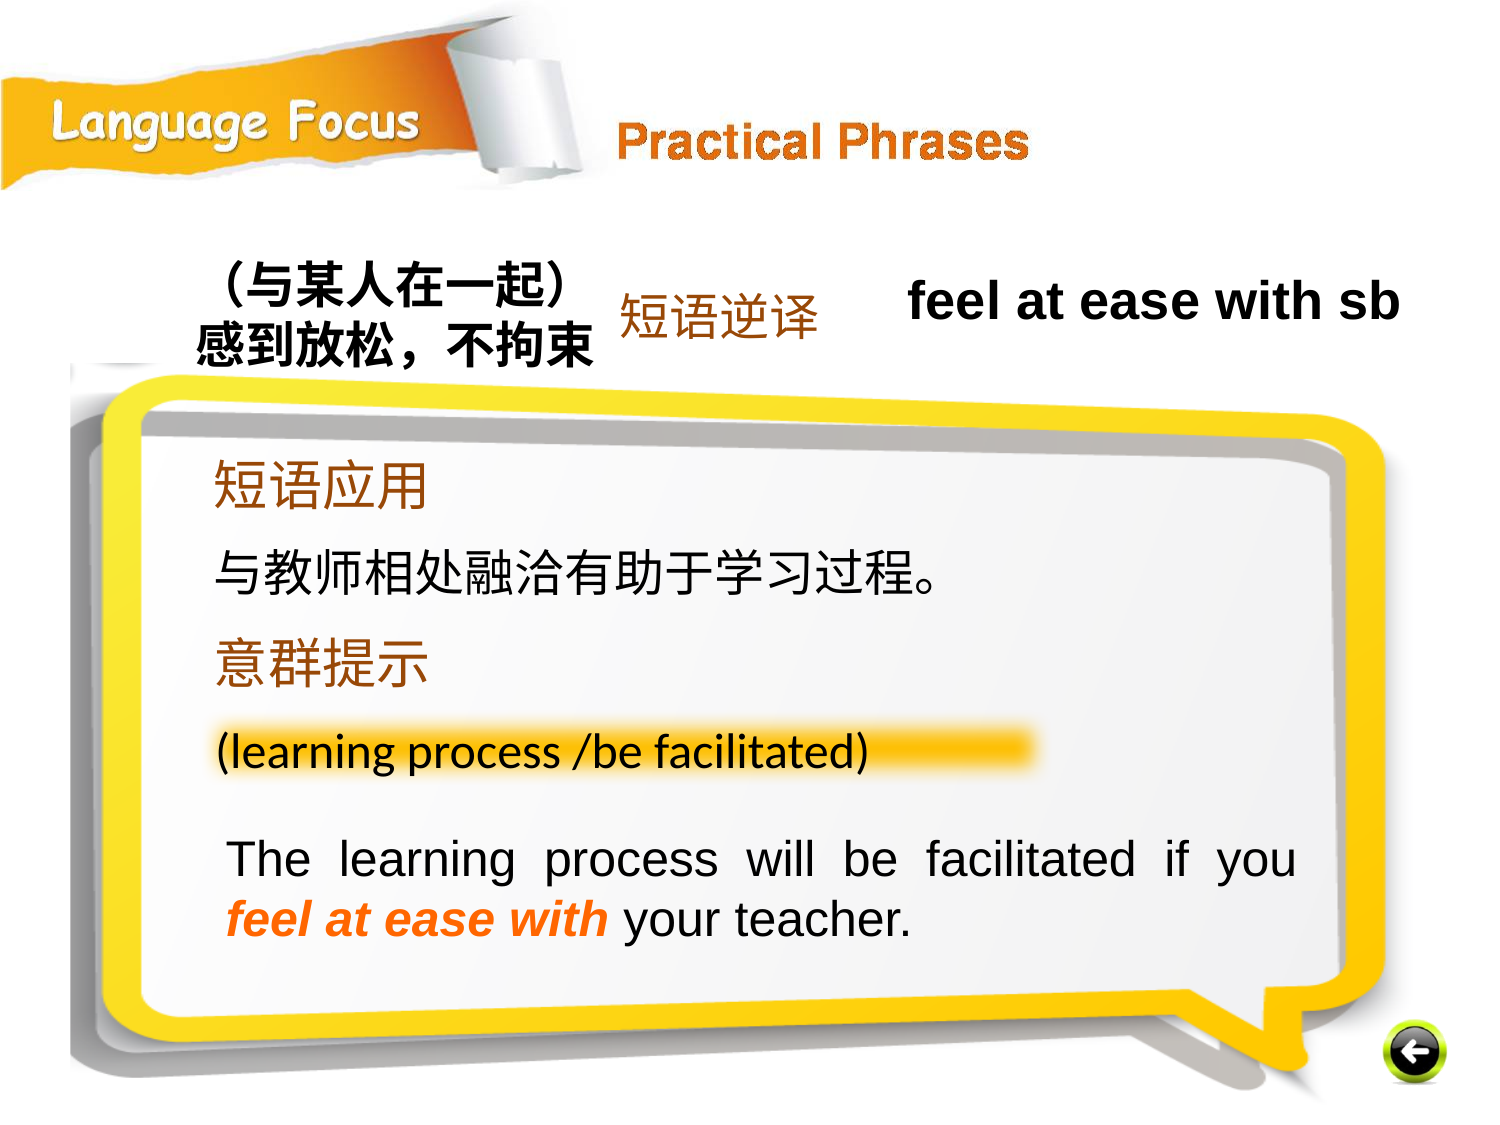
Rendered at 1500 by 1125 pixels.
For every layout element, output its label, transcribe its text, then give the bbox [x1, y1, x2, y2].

text_box 短语逆译 [604, 277, 876, 353]
picture [70, 363, 1450, 1106]
text_box feel at ease with sb [878, 257, 1432, 338]
text_box （与某人在一起）感到放松，不拘束 [181, 246, 656, 361]
picture [0, 0, 1161, 192]
